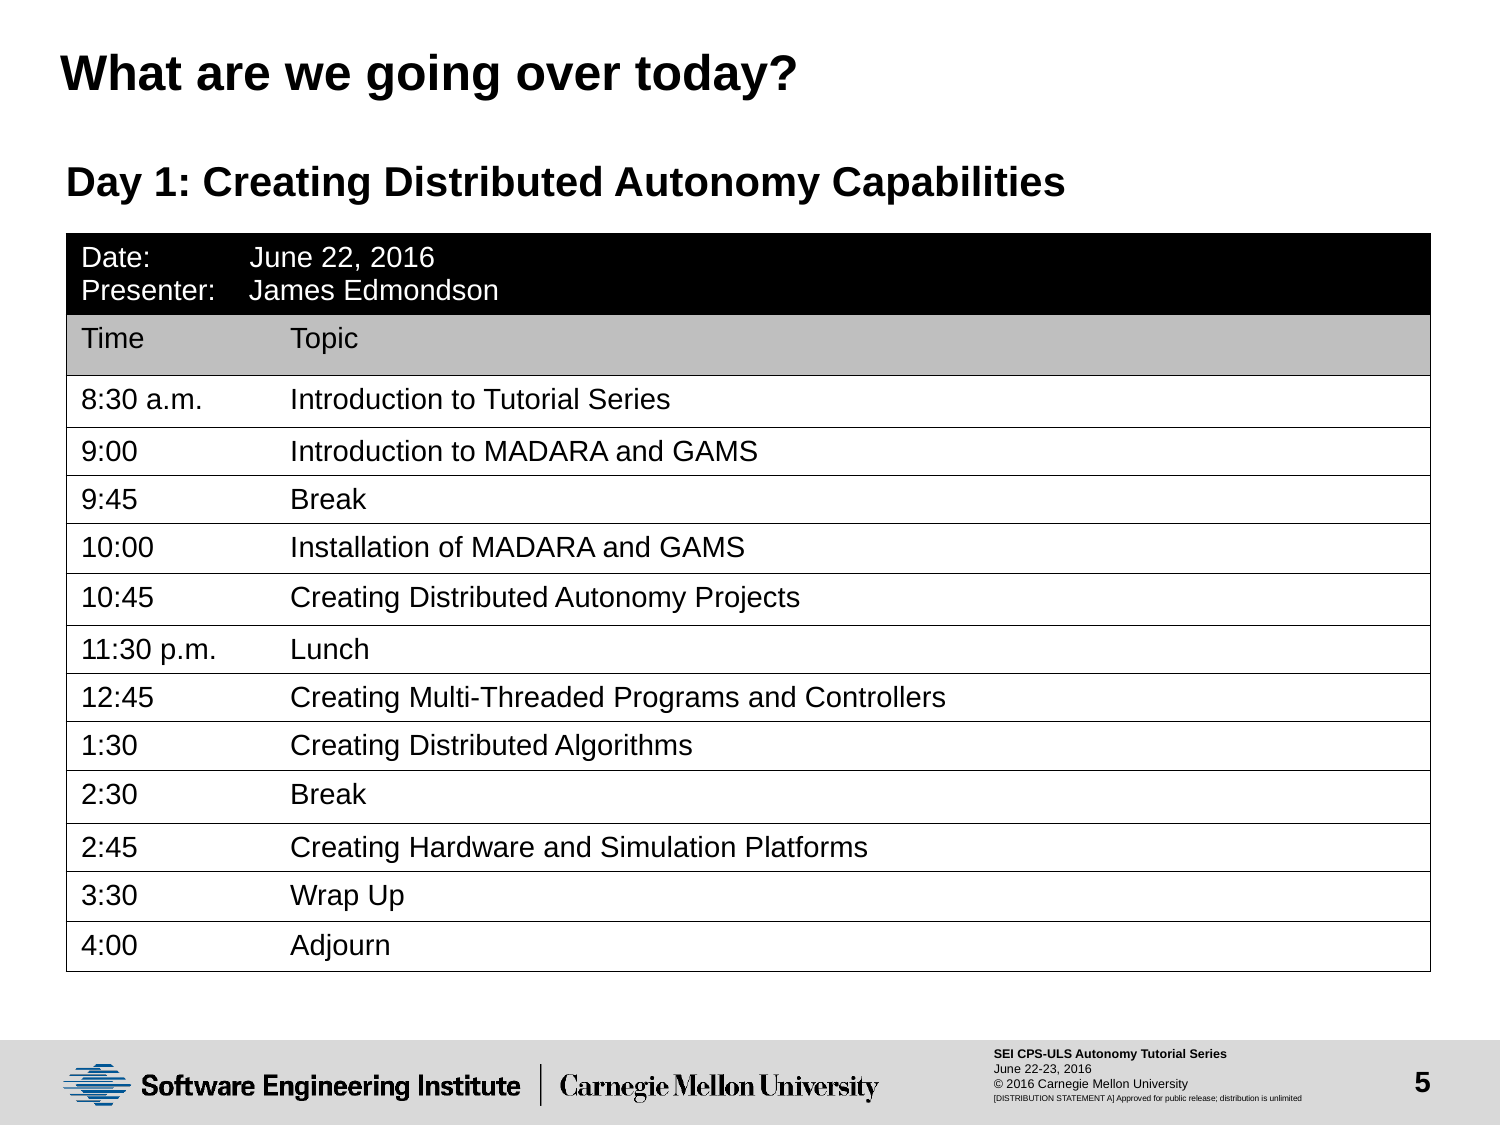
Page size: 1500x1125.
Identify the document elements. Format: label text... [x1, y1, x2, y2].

table_cell 3:30 [67, 872, 275, 921]
table_cell Creating Hardware and Simulation Platforms [275, 824, 1430, 871]
table_cell Installation of MADARA and GAMS [275, 524, 1430, 573]
table_cell Lunch [275, 626, 1430, 673]
table_cell 9:45 [67, 476, 275, 523]
table_cell 8:30 a.m. [67, 376, 275, 427]
table_cell Creating Multi-Threaded Programs and Controllers [275, 674, 1430, 721]
table_cell 12:45 [67, 674, 275, 721]
table_cell Break [275, 476, 1430, 523]
table_cell 1:30 [67, 722, 275, 770]
table_cell Adjourn [275, 922, 1430, 971]
picture [52, 1054, 890, 1112]
table_cell 10:00 [67, 524, 275, 573]
table_cell Time [67, 315, 275, 375]
table_cell 4:00 [67, 922, 275, 971]
table_cell 2:45 [67, 824, 275, 871]
table_cell Introduction to Tutorial Series [275, 376, 1430, 427]
table_cell Break [275, 771, 1430, 823]
text_box What are we going over today? [60, 50, 1457, 138]
table_cell 2:30 [67, 771, 275, 823]
table_cell Creating Distributed Autonomy Projects [275, 574, 1430, 625]
title Day 1: Creating Distributed Autonomy Capabilities [65, 162, 1463, 250]
table_cell Topic [275, 315, 1430, 375]
table_cell Wrap Up [275, 872, 1430, 921]
table_cell 10:45 [67, 574, 275, 625]
table_cell 9:00 [67, 428, 275, 475]
table_cell Introduction to MADARA and GAMS [275, 428, 1430, 475]
table_header Date: June 22, 2016 Presenter: James Edmondson [67, 250, 1430, 314]
table_cell Creating Distributed Algorithms [275, 722, 1430, 770]
table_cell 11:30 p.m. [67, 626, 275, 673]
